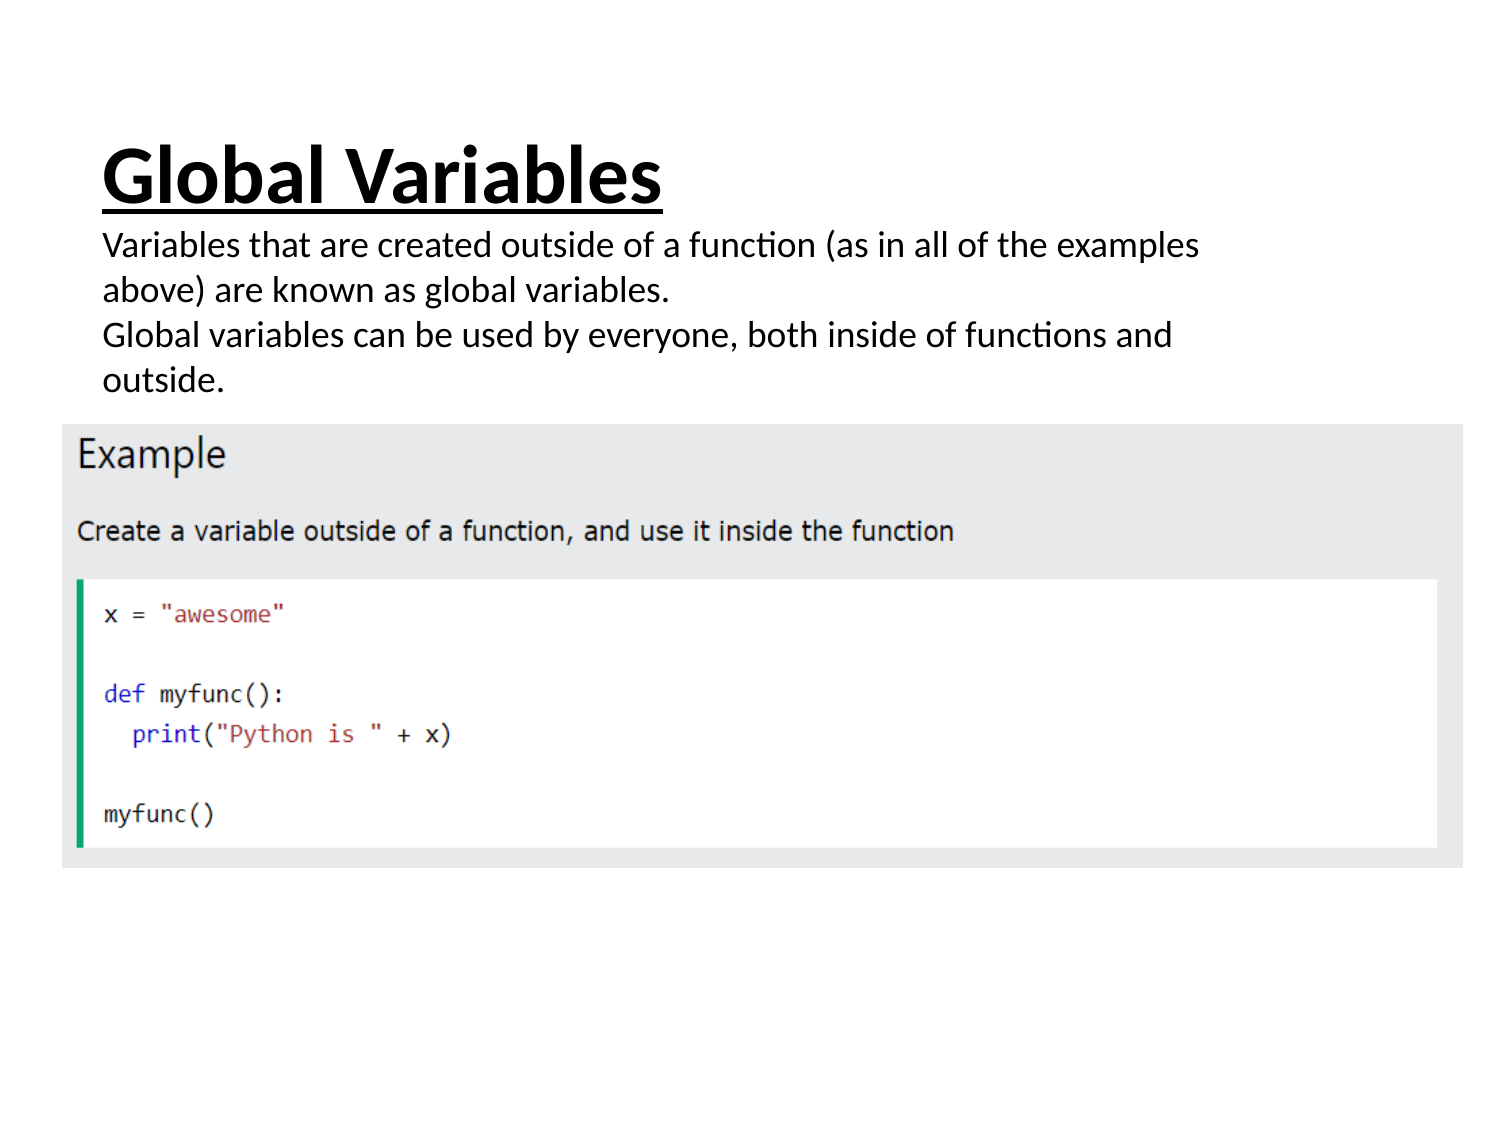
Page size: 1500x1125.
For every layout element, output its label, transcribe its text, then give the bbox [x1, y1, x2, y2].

text_box Global Variables Variables that are created outside of a function (as in all of the examples above) are known as global variables. Global variables can be used by everyone, both inside of functions and outside. [87, 112, 1300, 408]
picture [62, 424, 1463, 868]
